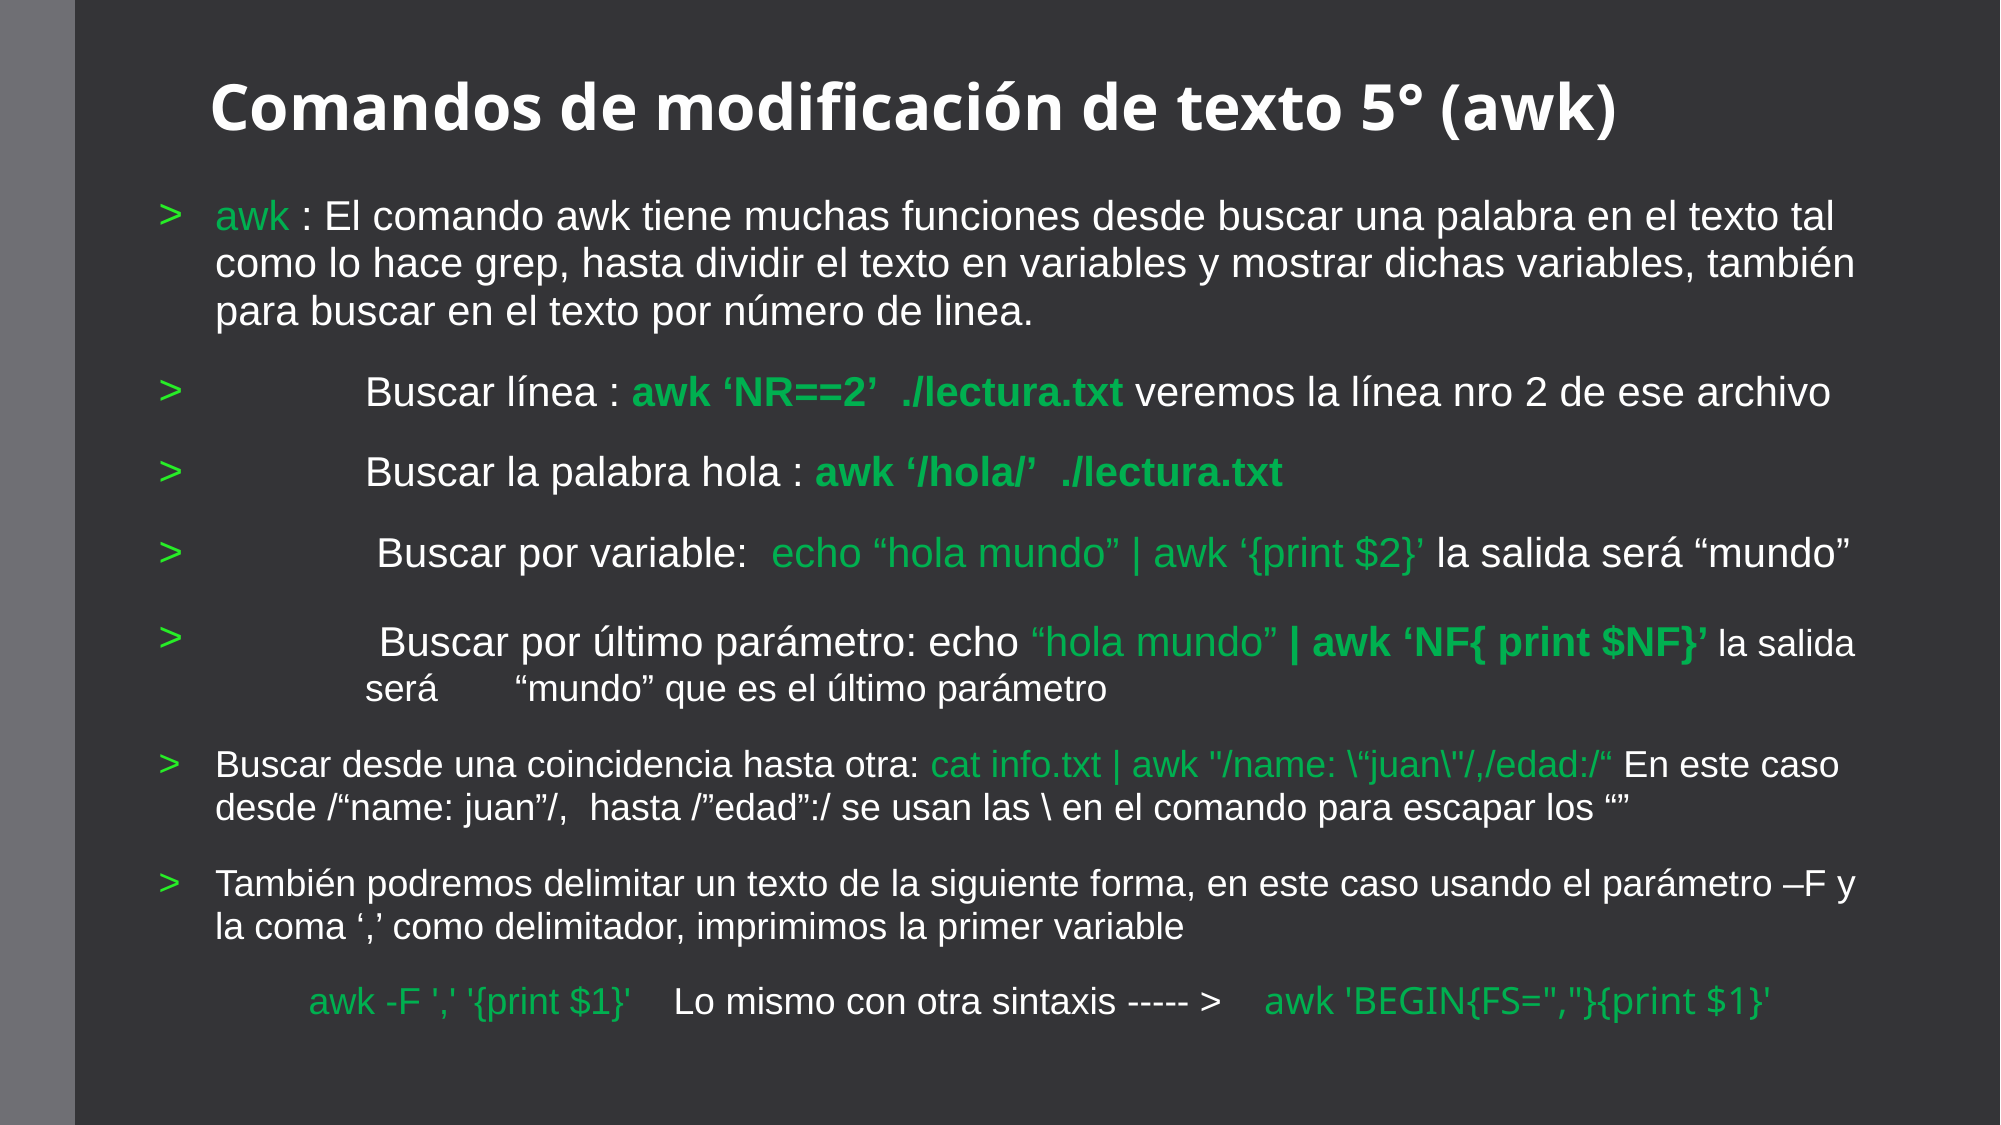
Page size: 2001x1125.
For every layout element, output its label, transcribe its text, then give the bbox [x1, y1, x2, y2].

subtitle awk : El comando awk tiene muchas funciones desde buscar una palabra en el texto tal como lo hace grep, hasta dividir el texto en variables y mostrar dichas variables, también para buscar en el texto por número de linea. Buscar línea : awk ‘NR==2’ ./lectura.txt veremos la línea nro 2 de ese archivo Buscar la palabra hola : awk ‘/hola/’ ./lectura.txt Buscar por variable: echo “hola mundo” | awk ‘{print $2}’ la salida será “mundo” Buscar por último parámetro: echo “hola mundo” | awk ‘NF{ print $NF}’ la salida será “mundo” que es el último parámetro Buscar desde una coincidencia hasta otra: cat info.txt | awk "/name: \“juan\"/,/edad:/“ En este caso desde /“name: juan”/, hasta /”edad”:/ se usan las \ en el comando para escapar los “” También podremos delimitar un texto de la siguiente forma, en este caso usando el parámetro –F y la coma ‘,’ como delimitador, imprimimos la primer variable awk -F ',' '{print $1}' Lo mismo con otra sintaxis ----- > awk 'BEGIN{FS=","}{print $1}' [143, 184, 1900, 1125]
title Comandos de modificación de texto 5° (awk) [194, 24, 1850, 152]
